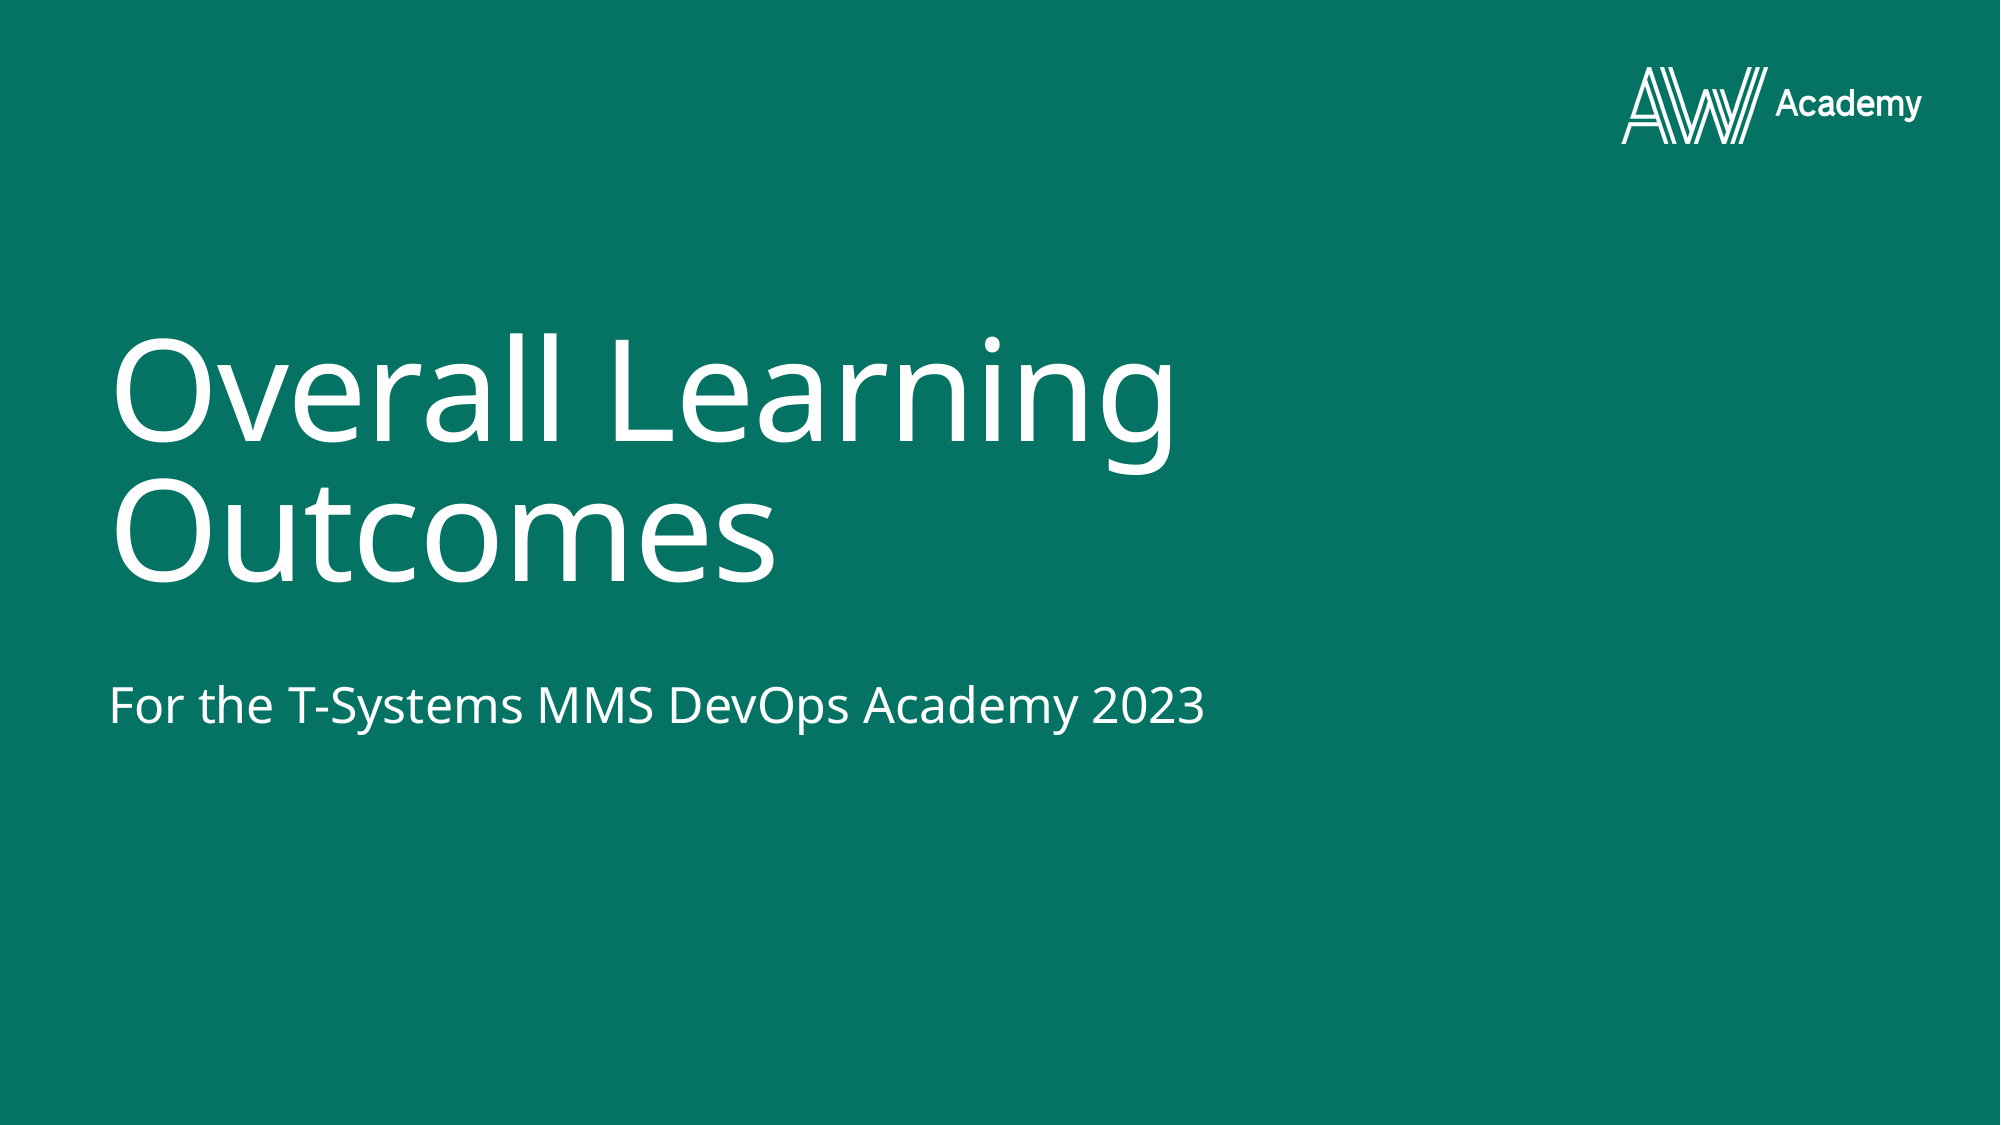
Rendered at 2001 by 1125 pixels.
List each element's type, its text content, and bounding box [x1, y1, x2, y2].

title Overall Learning Outcomes [108, 184, 1768, 615]
picture [1621, 67, 1922, 144]
subtitle For the T-Systems MMS DevOps Academy 2023 [108, 680, 1768, 854]
